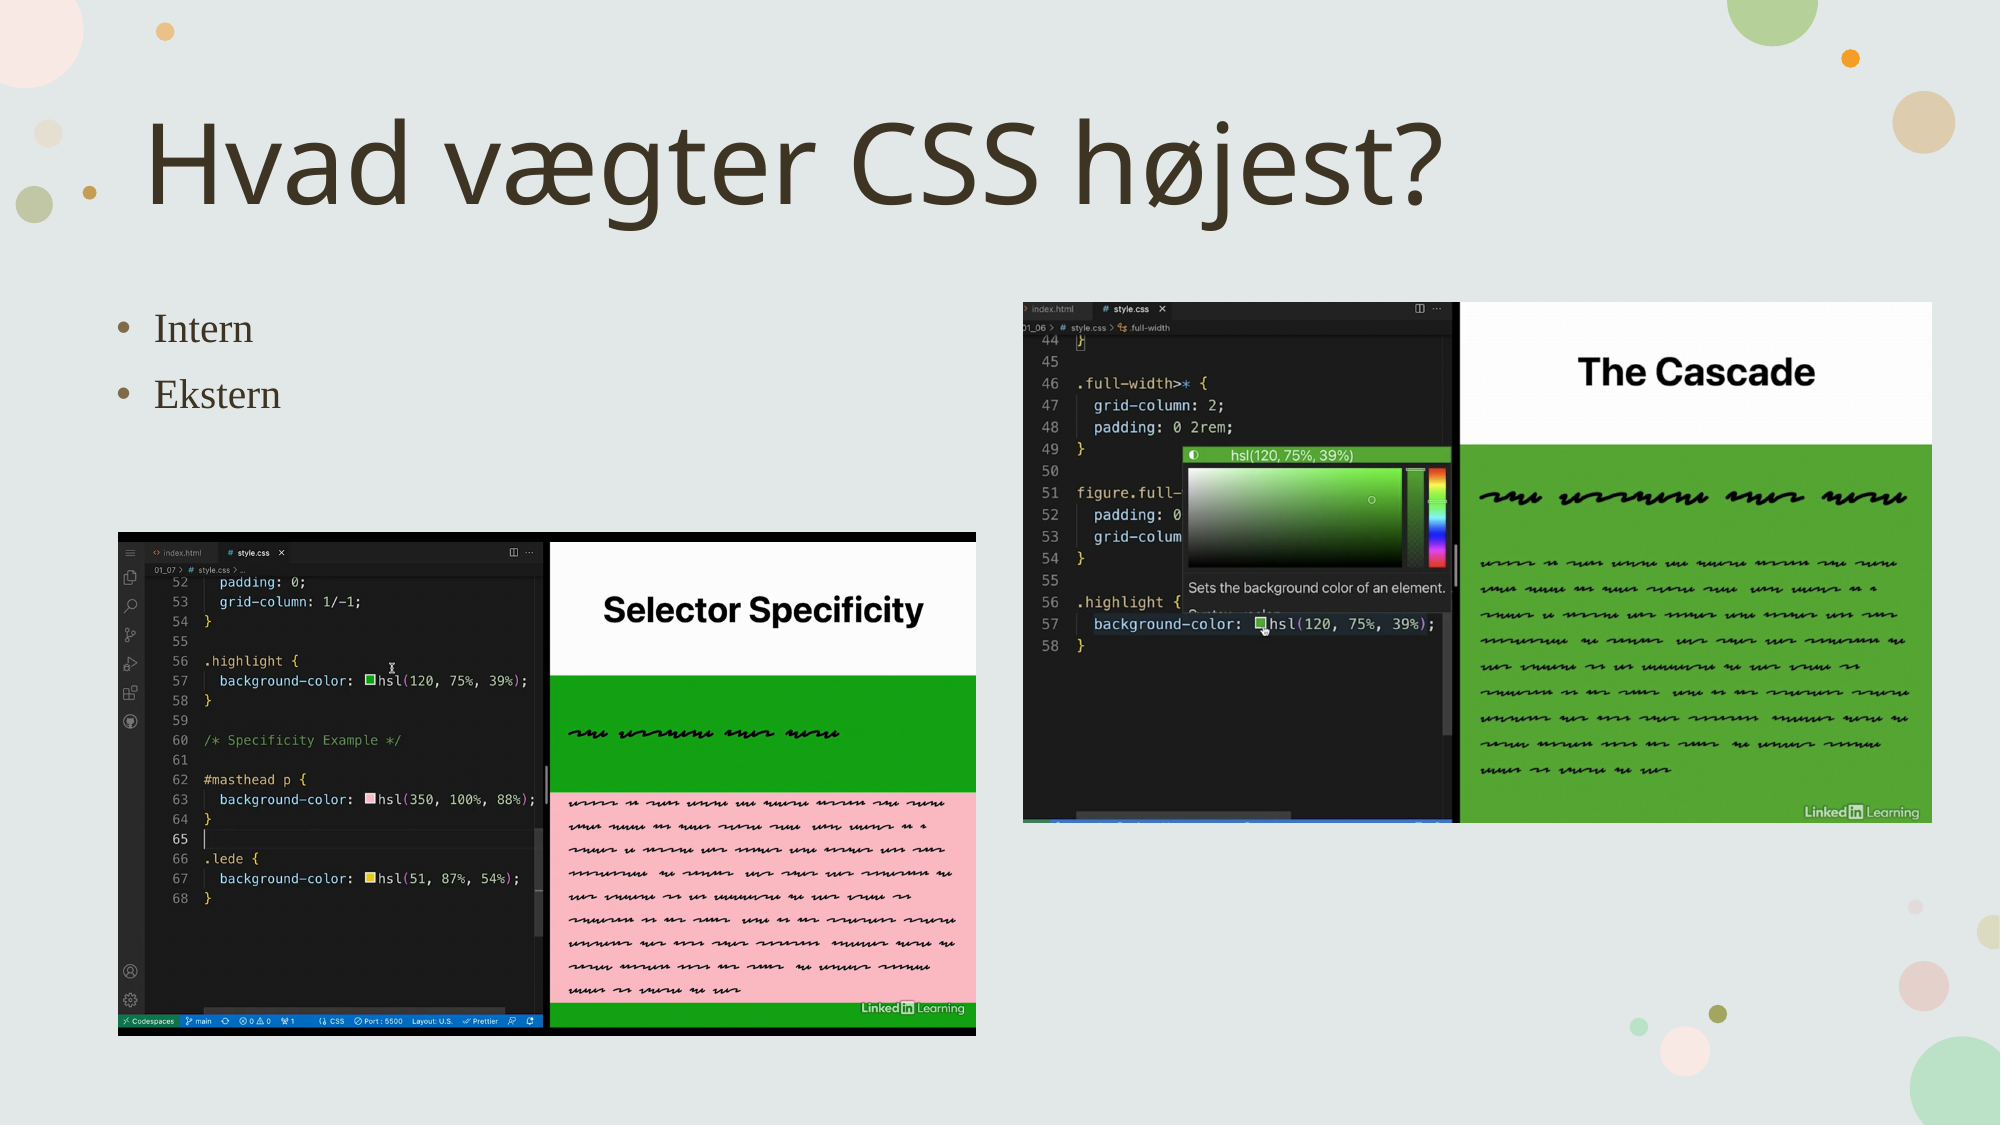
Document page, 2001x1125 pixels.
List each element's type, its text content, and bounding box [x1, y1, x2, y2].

picture [1023, 302, 1932, 823]
title Hvad vægter CSS højest? [127, 59, 1877, 278]
picture [118, 532, 976, 1036]
list Intern Ekstern [101, 299, 1850, 1014]
